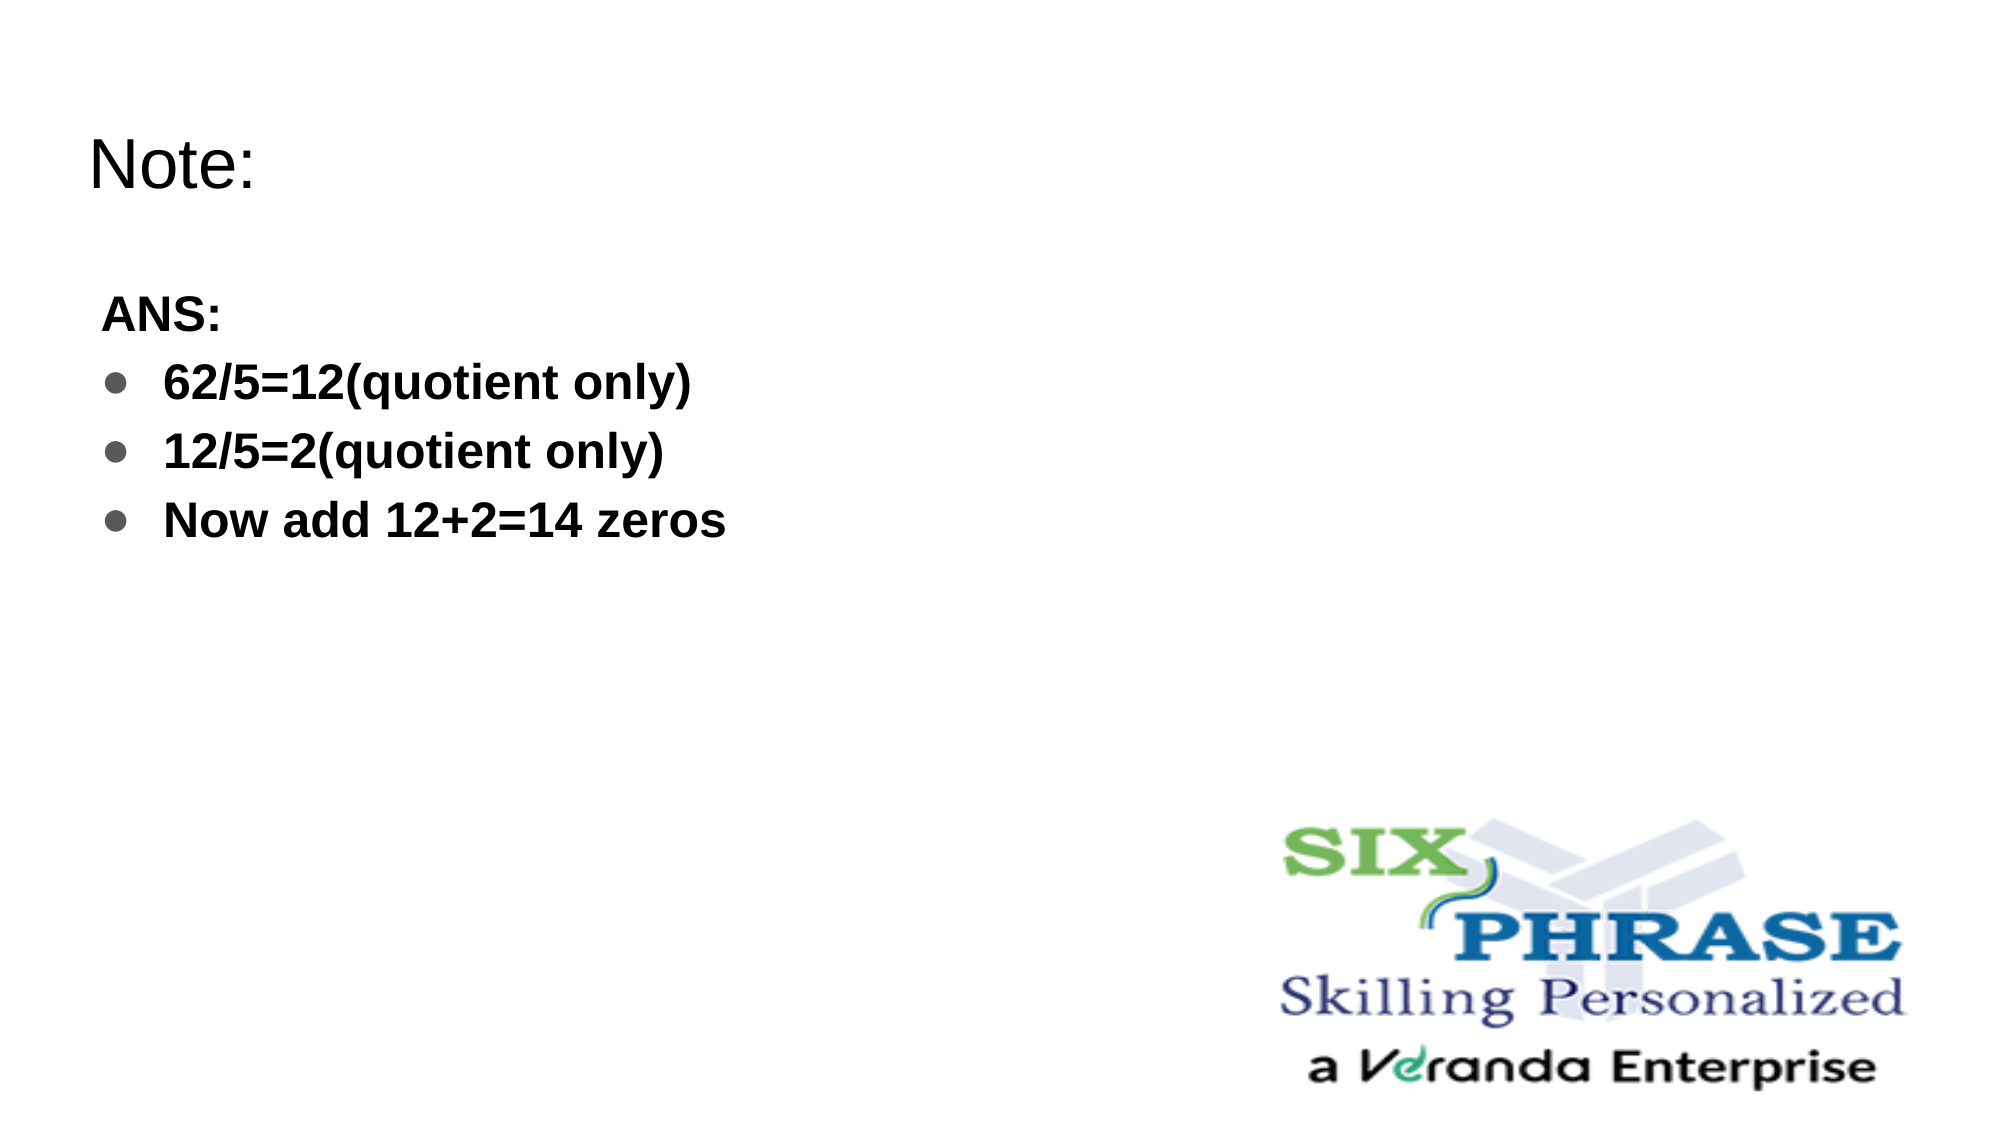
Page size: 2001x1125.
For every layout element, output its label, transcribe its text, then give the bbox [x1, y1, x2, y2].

picture [1244, 796, 1946, 1109]
list ANS: 62/5=12(quotient only) 12/5=2(quotient only) Now add 12+2=14 zeros [68, 252, 1932, 1000]
title Note: [68, 97, 1932, 223]
